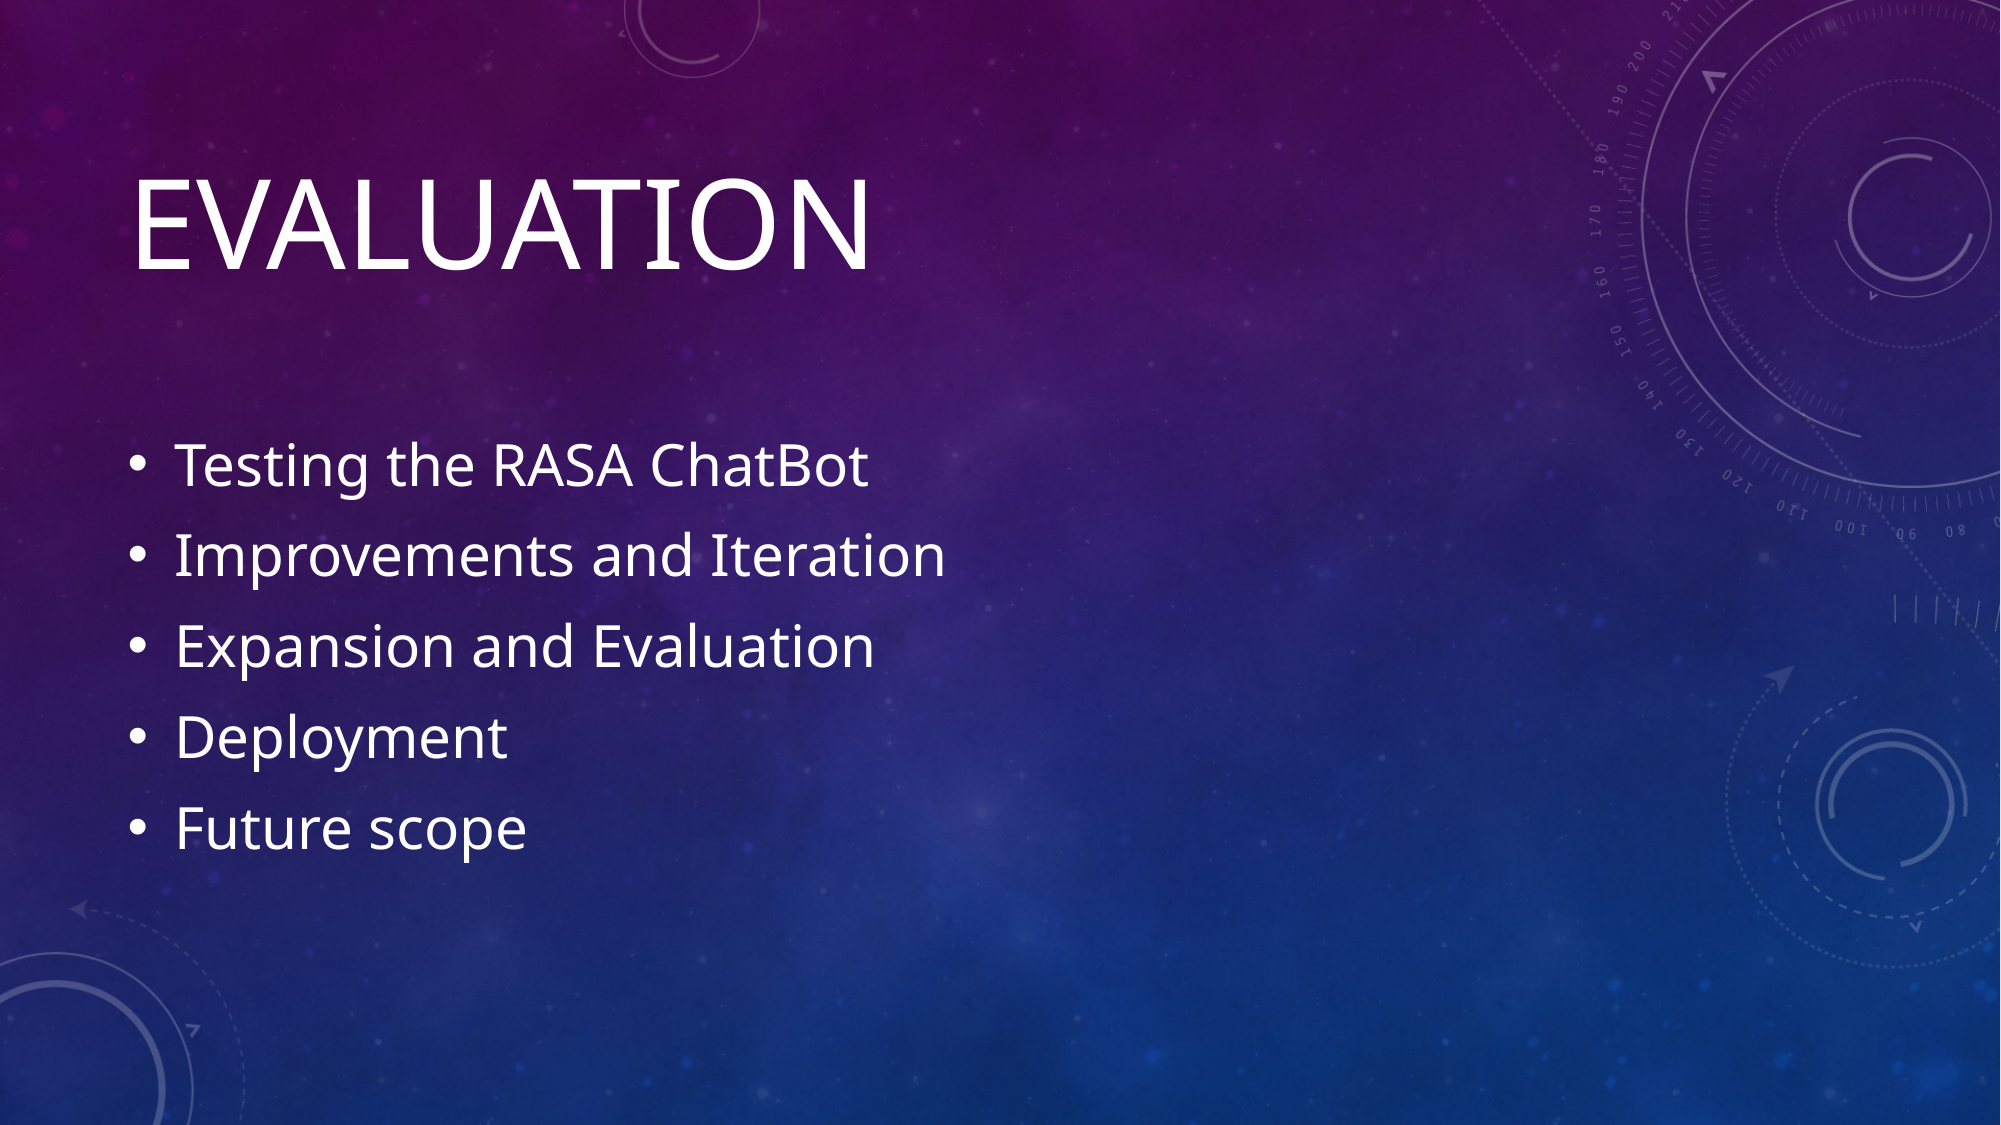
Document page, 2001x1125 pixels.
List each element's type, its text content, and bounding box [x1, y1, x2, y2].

title evaluation [112, 99, 1775, 339]
picture [0, 0, 2001, 1125]
list Testing the RASA ChatBot Improvements and Iteration Expansion and Evaluation Deployment Future scope [112, 351, 1775, 1125]
